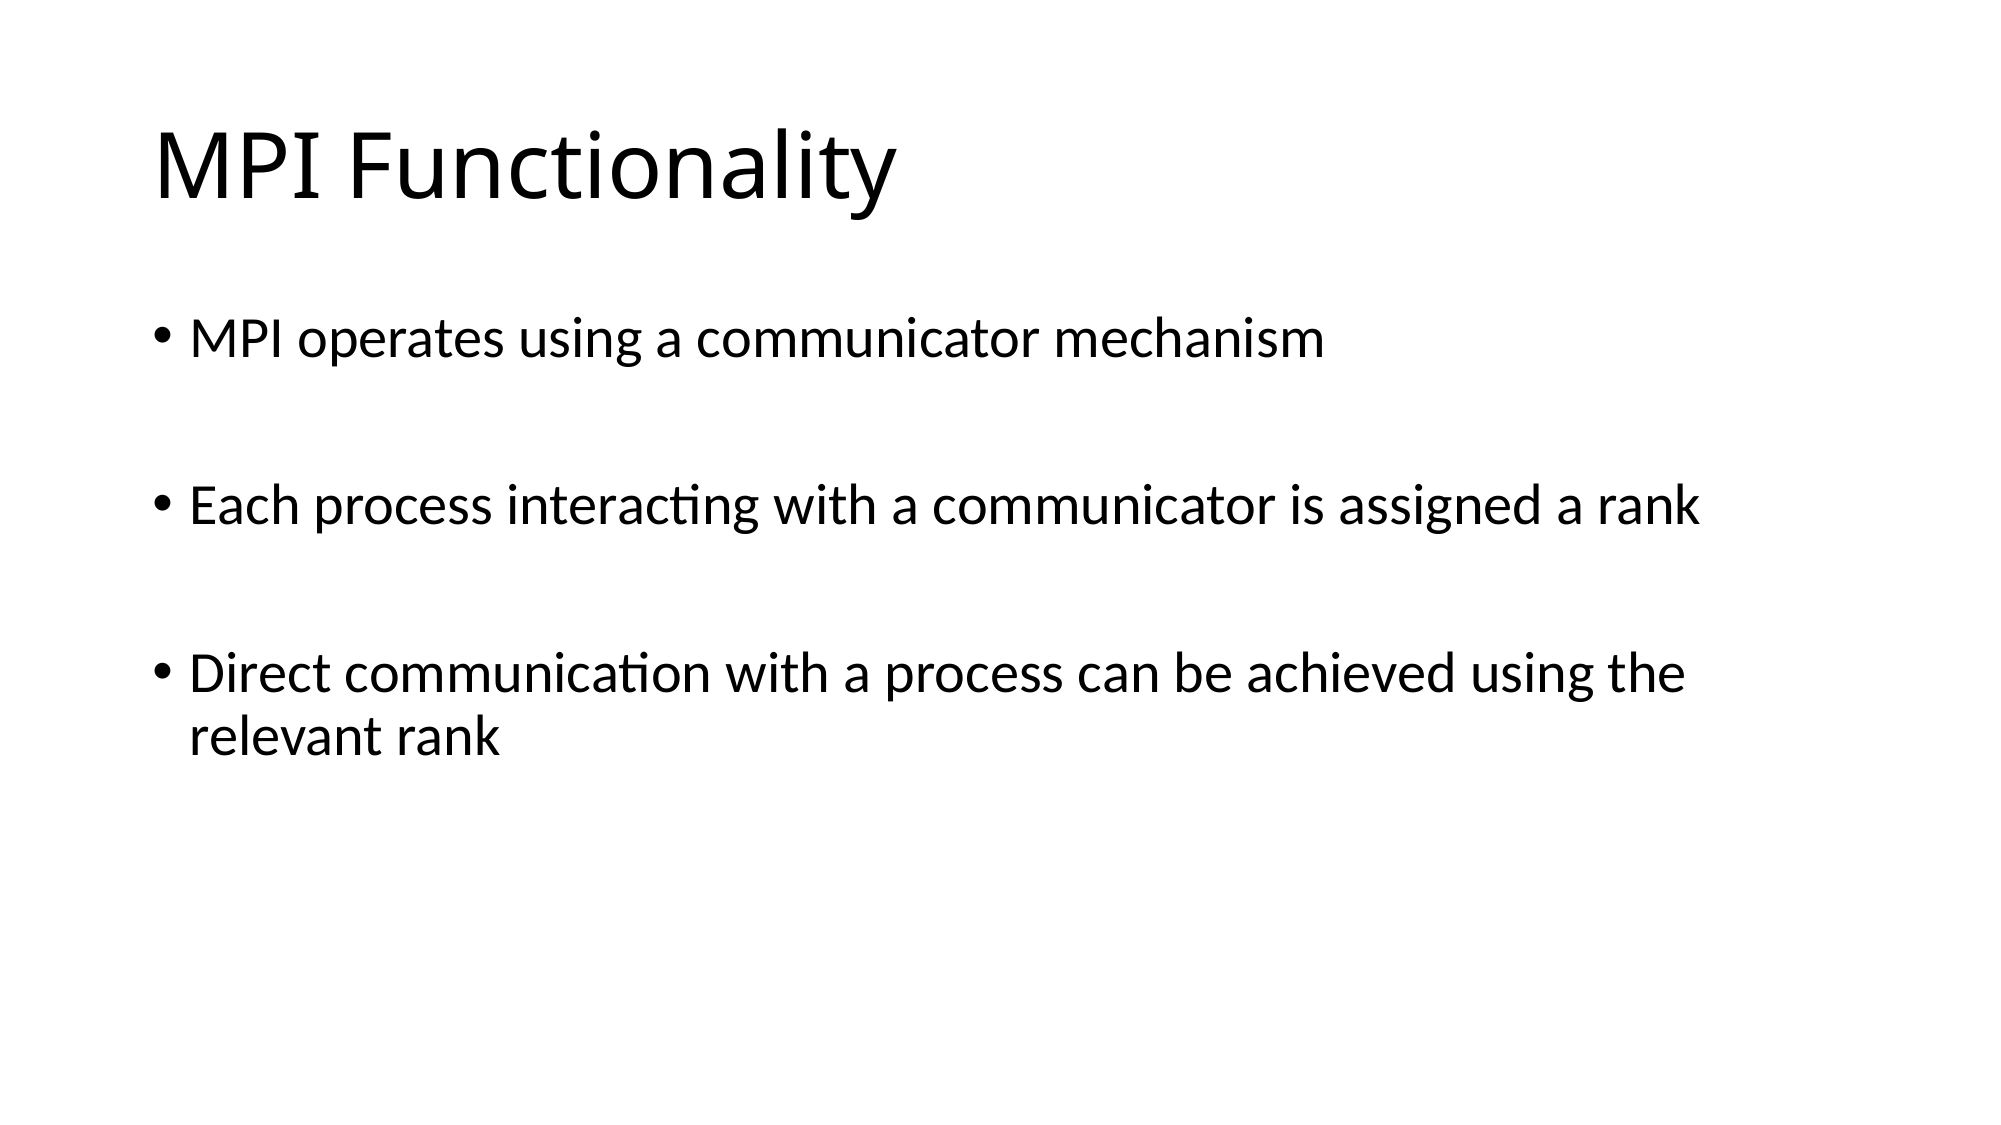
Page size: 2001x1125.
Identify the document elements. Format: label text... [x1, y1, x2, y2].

title MPI Functionality [137, 59, 1863, 278]
list MPI operates using a communicator mechanism Each process interacting with a communicator is assigned a rank Direct communication with a process can be achieved using the relevant rank [137, 299, 1863, 1014]
